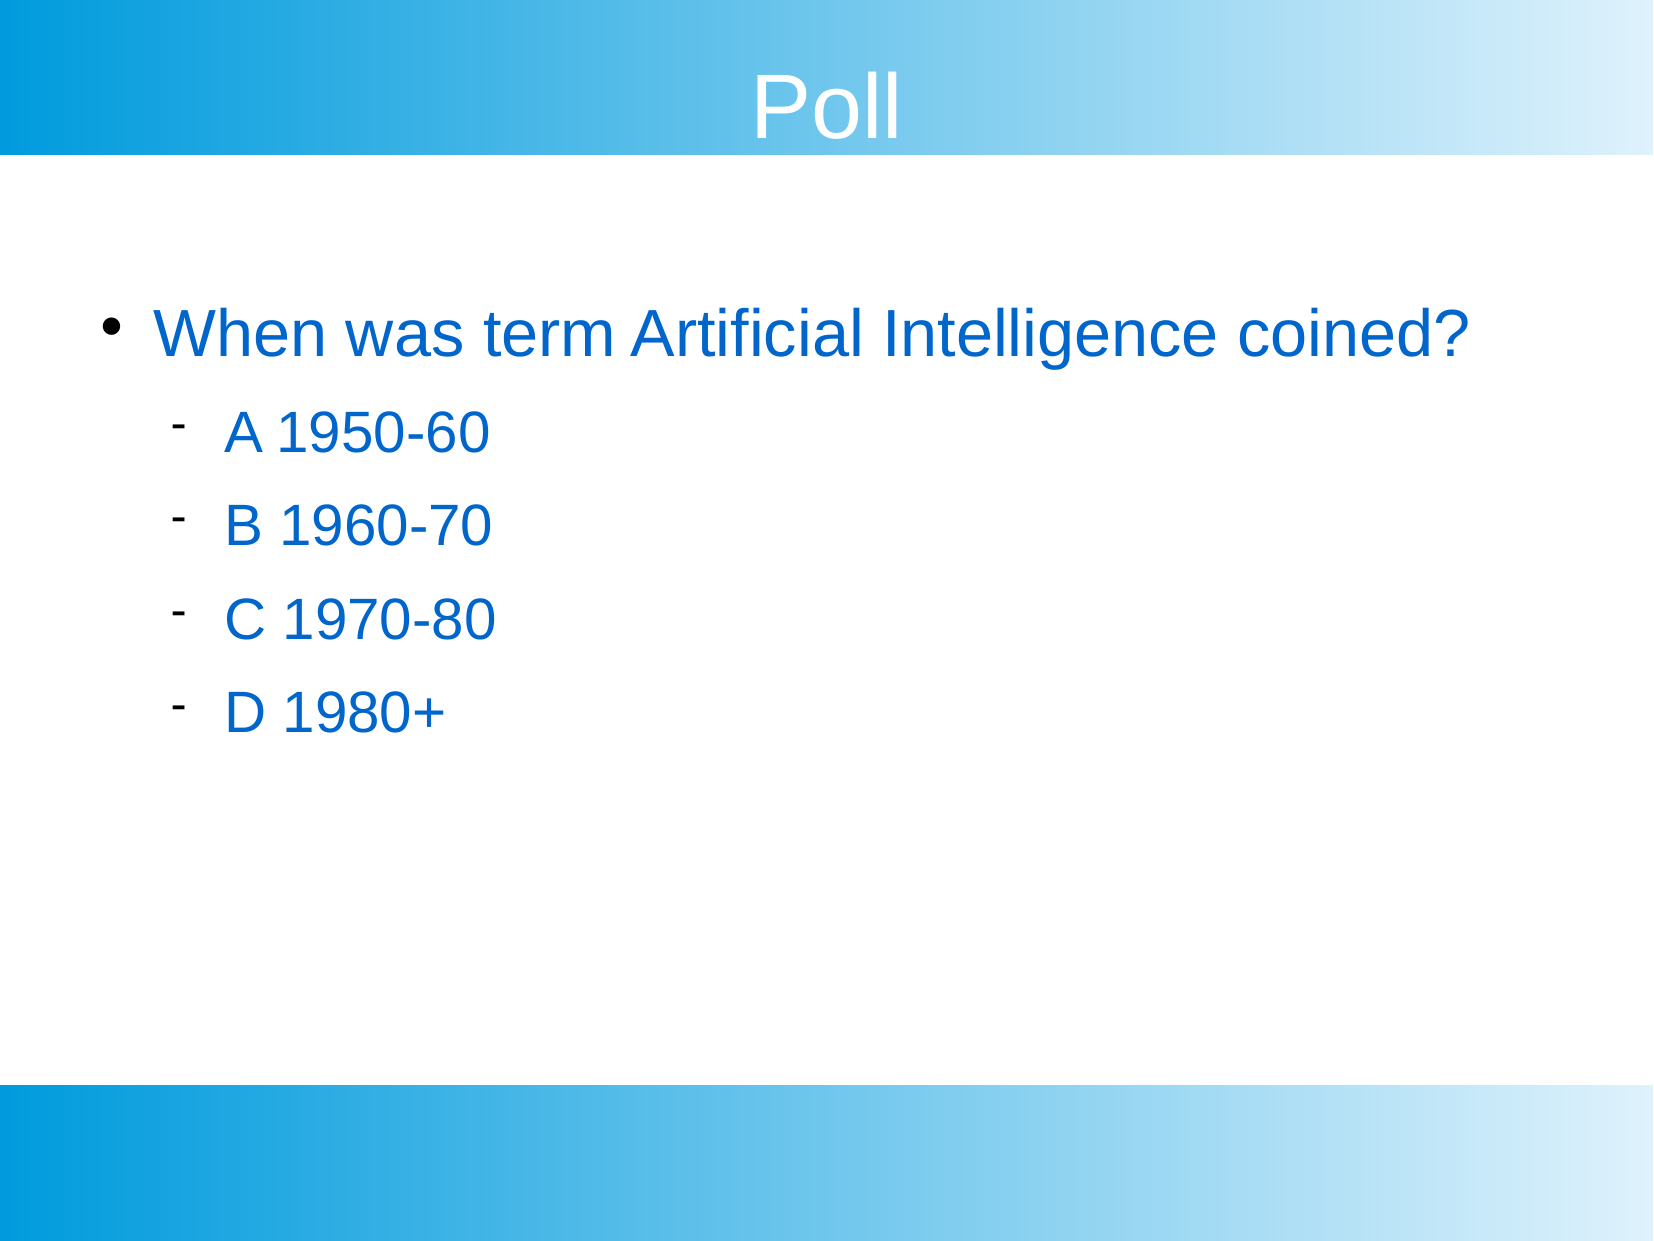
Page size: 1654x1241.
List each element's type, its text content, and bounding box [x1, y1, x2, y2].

text_box Poll [82, 46, 1571, 157]
text_box When was term Artificial Intelligence coined? A 1950-60 B 1960-70 C 1970-80 D 1980+ [82, 290, 1571, 1010]
